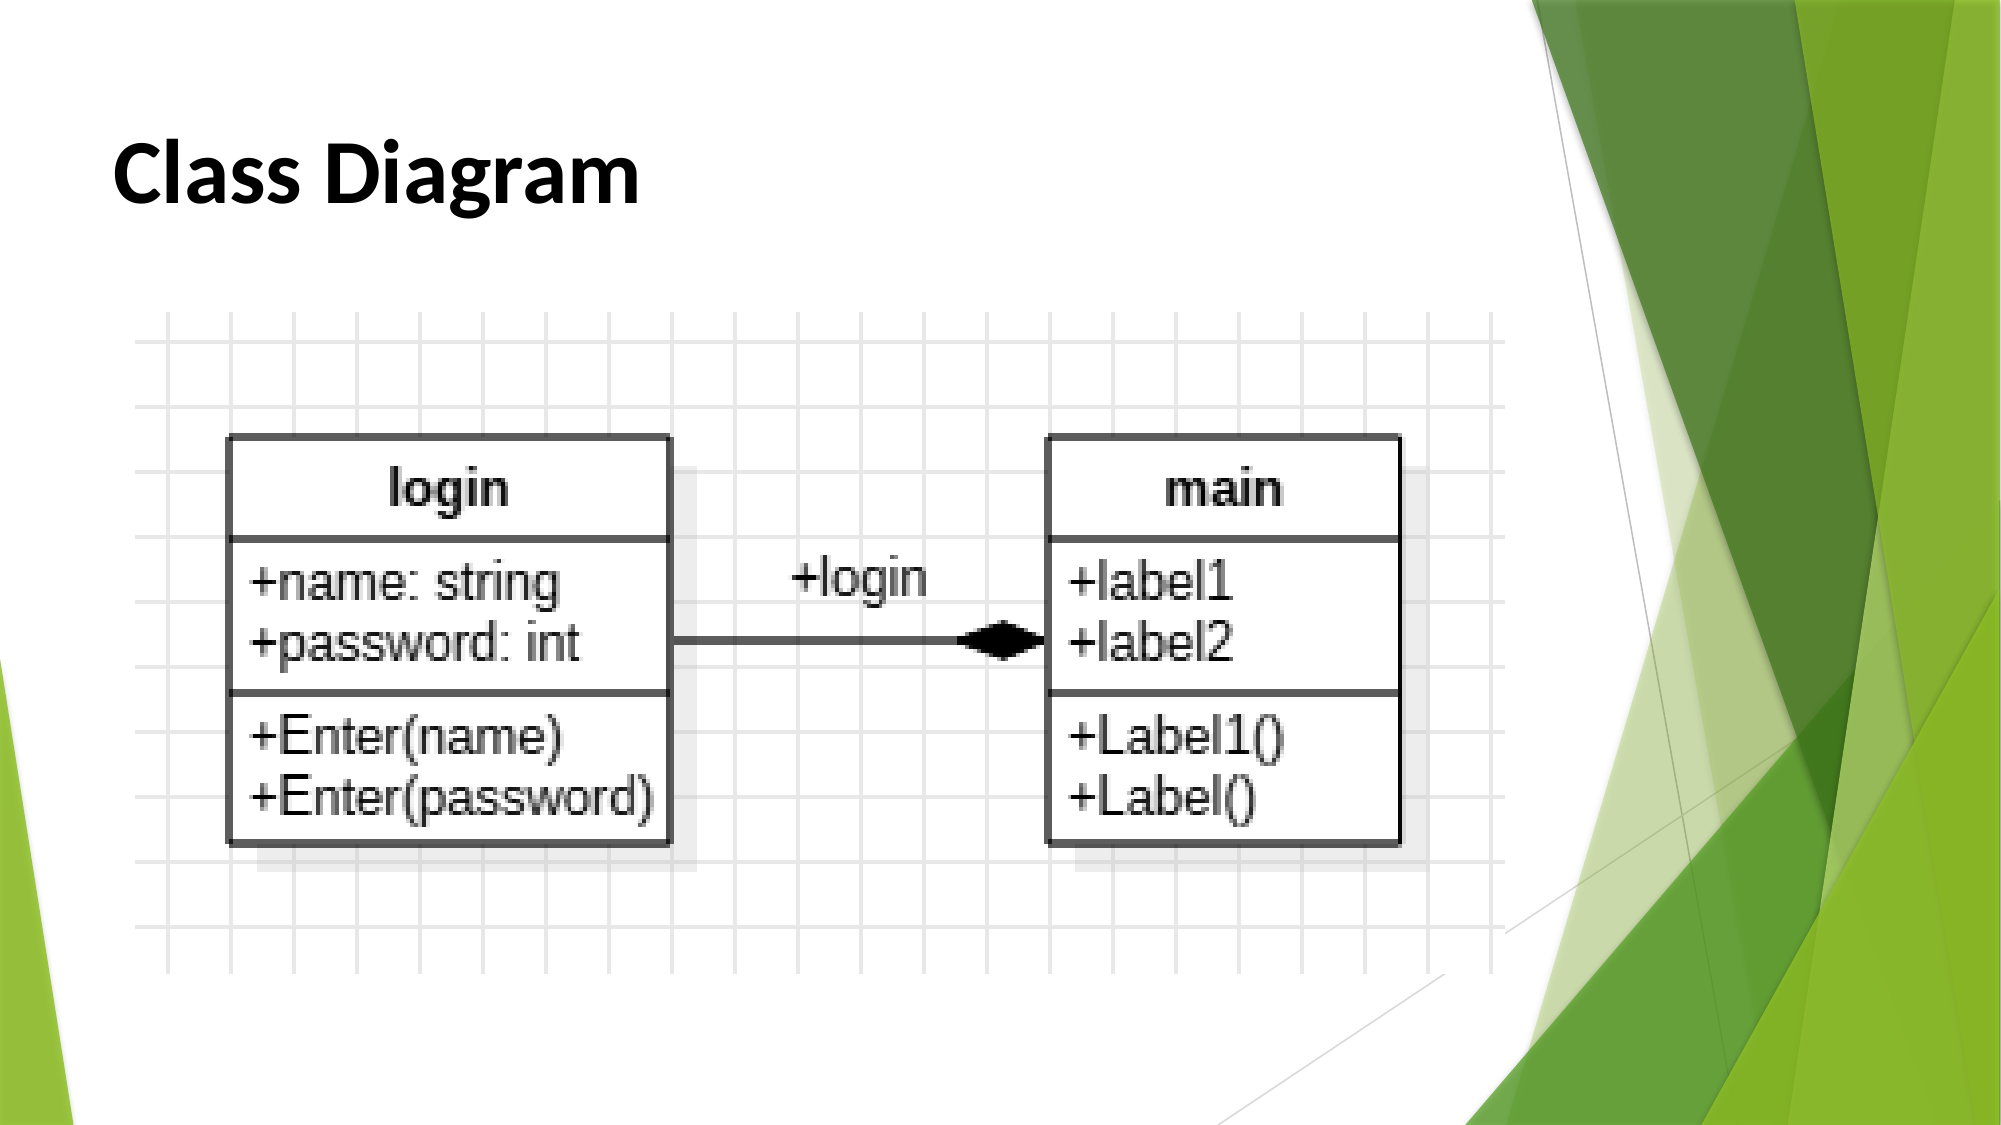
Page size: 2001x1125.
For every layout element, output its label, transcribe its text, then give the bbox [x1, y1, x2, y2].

text_box Class Diagram [98, 104, 1856, 450]
picture [134, 311, 1505, 975]
